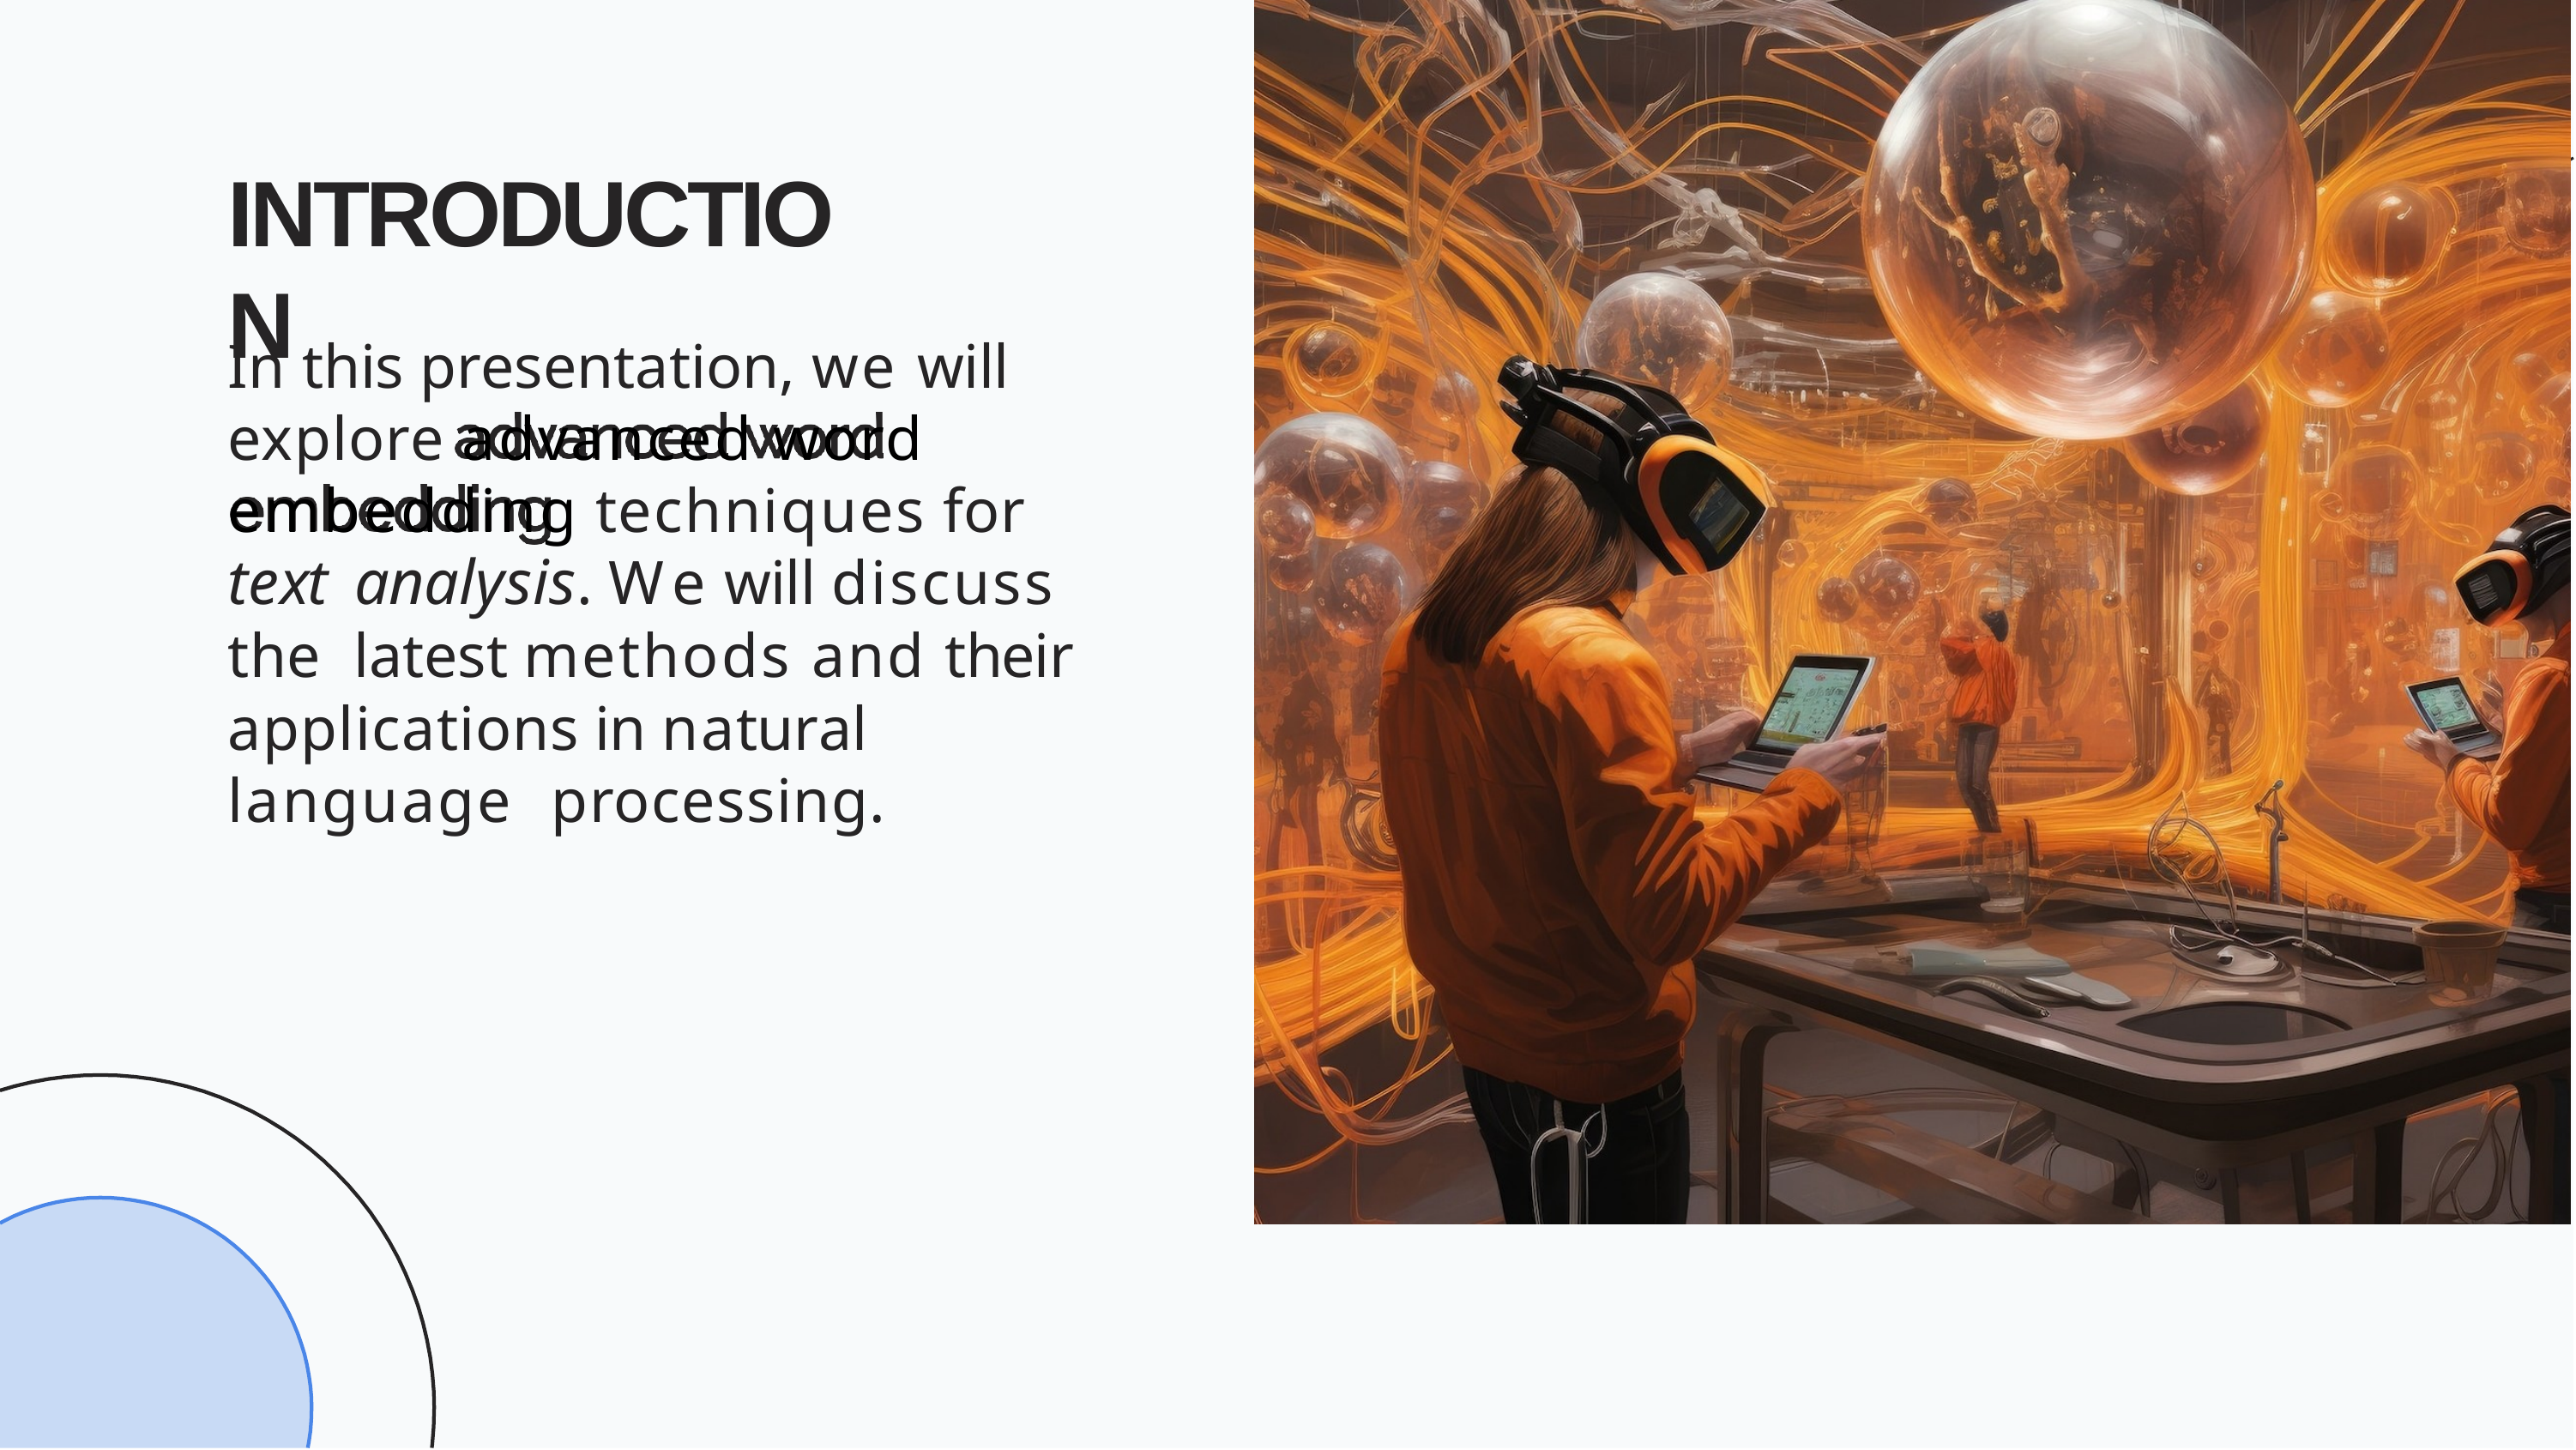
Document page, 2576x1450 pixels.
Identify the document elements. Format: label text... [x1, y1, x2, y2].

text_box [0, 1072, 437, 1450]
title INTRODUCTION [226, 152, 898, 396]
picture [230, 484, 551, 545]
picture [455, 411, 884, 460]
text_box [1254, 0, 2575, 1226]
text_box In this presentation, we will explore advanced word embedding techniques for text analysis. We will discuss the latest methods and their applications in natural language processing. [226, 323, 1116, 835]
